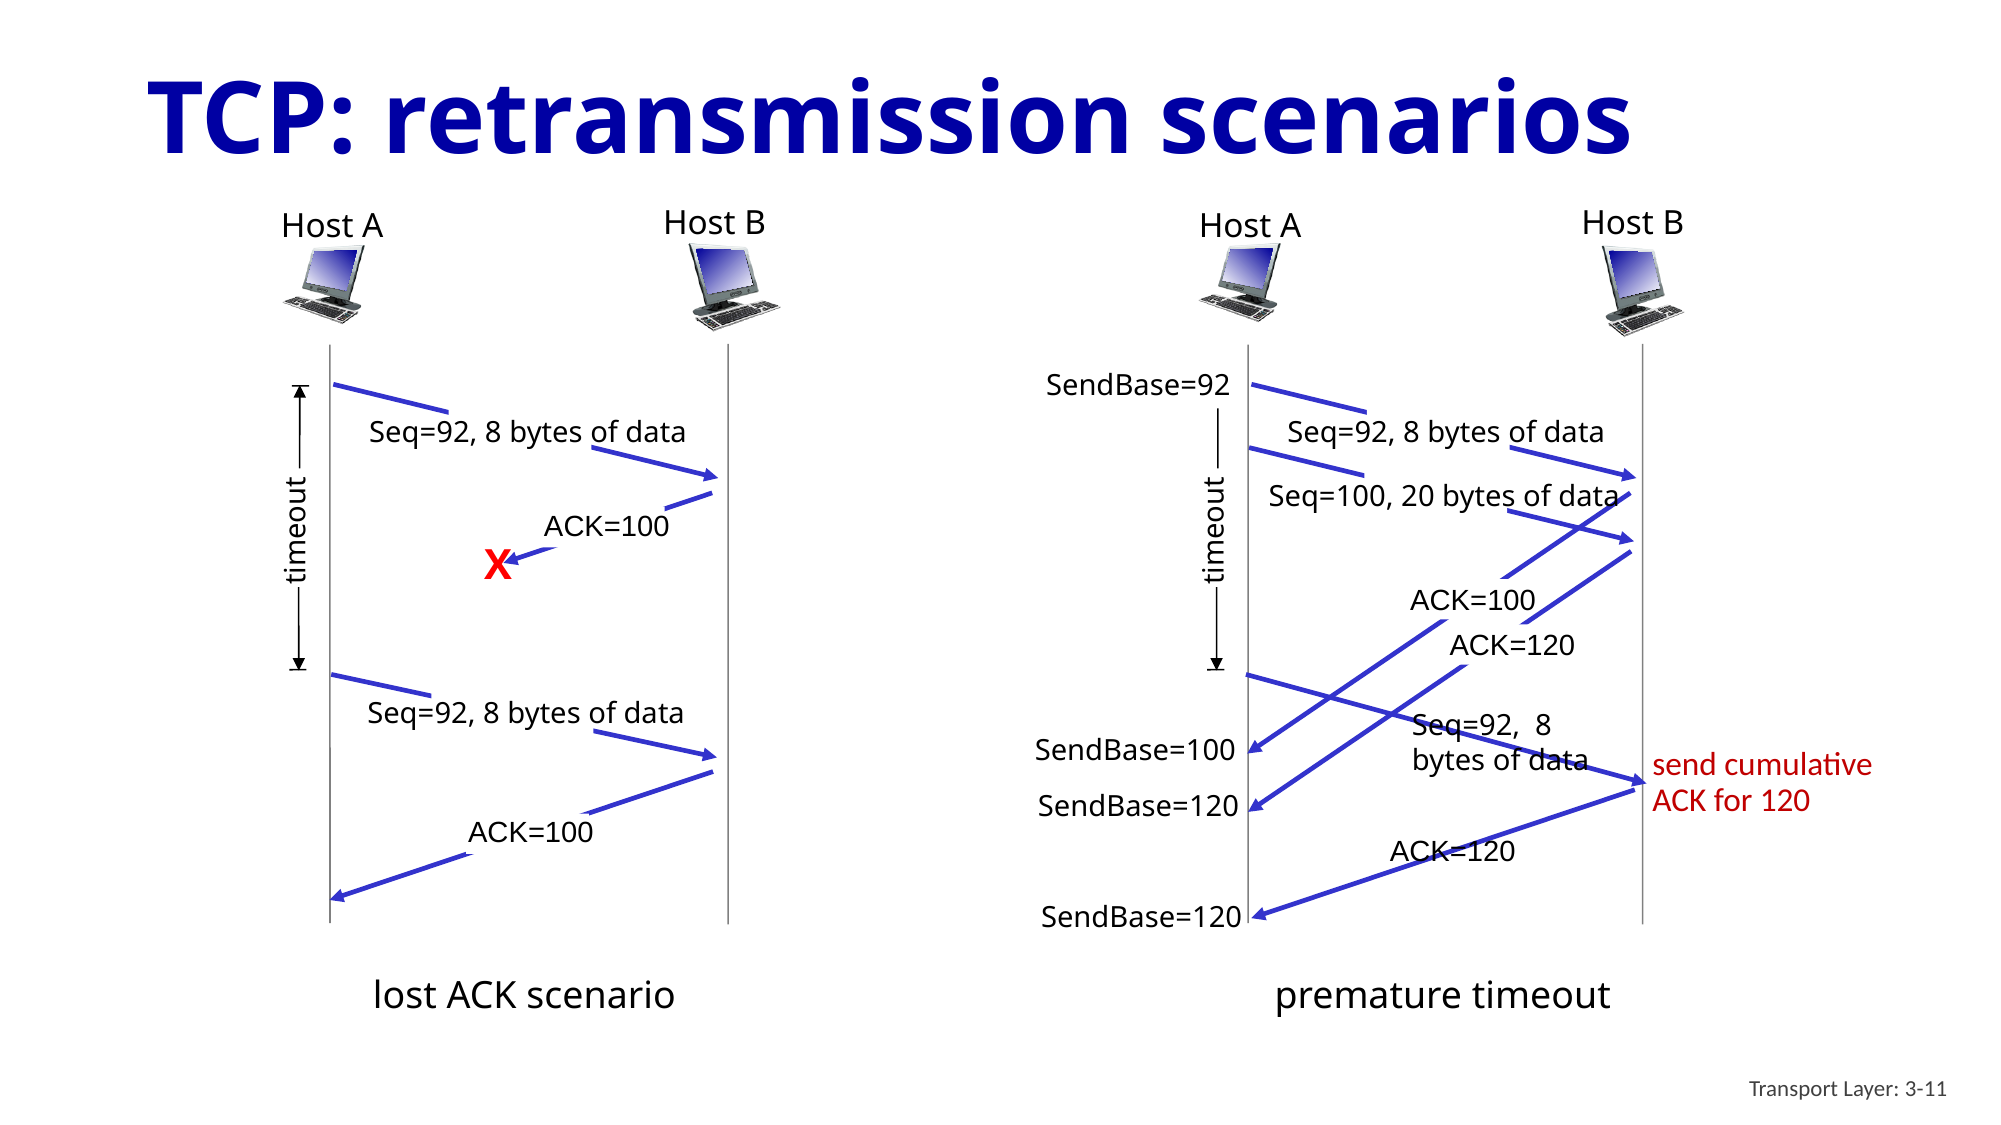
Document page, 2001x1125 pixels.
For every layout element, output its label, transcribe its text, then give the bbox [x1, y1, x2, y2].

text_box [1178, 239, 1283, 328]
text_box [331, 673, 717, 758]
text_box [1186, 542, 1247, 673]
slide_number Transport Layer: 3-11 [1512, 1056, 1963, 1117]
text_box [1034, 358, 1637, 542]
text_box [329, 771, 713, 900]
text_box Host A [1184, 197, 1317, 252]
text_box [1251, 789, 1635, 919]
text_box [1023, 724, 1251, 831]
text_box lost ACK scenario [358, 963, 691, 1024]
text_box Host A [265, 197, 399, 252]
text_box send cumulative ACK for 120 [1637, 739, 1896, 827]
text_box SendBase=120 [1026, 891, 1258, 941]
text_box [333, 384, 719, 479]
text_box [1599, 241, 1704, 344]
text_box Host B [1566, 194, 1700, 249]
text_box premature timeout [1259, 963, 1626, 1024]
title TCP: retransmission scenarios [131, 47, 2000, 195]
text_box Host B [648, 194, 781, 249]
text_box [468, 492, 713, 596]
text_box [262, 241, 367, 330]
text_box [1247, 542, 1632, 812]
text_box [1632, 674, 1647, 784]
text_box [268, 385, 334, 673]
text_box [685, 239, 803, 338]
